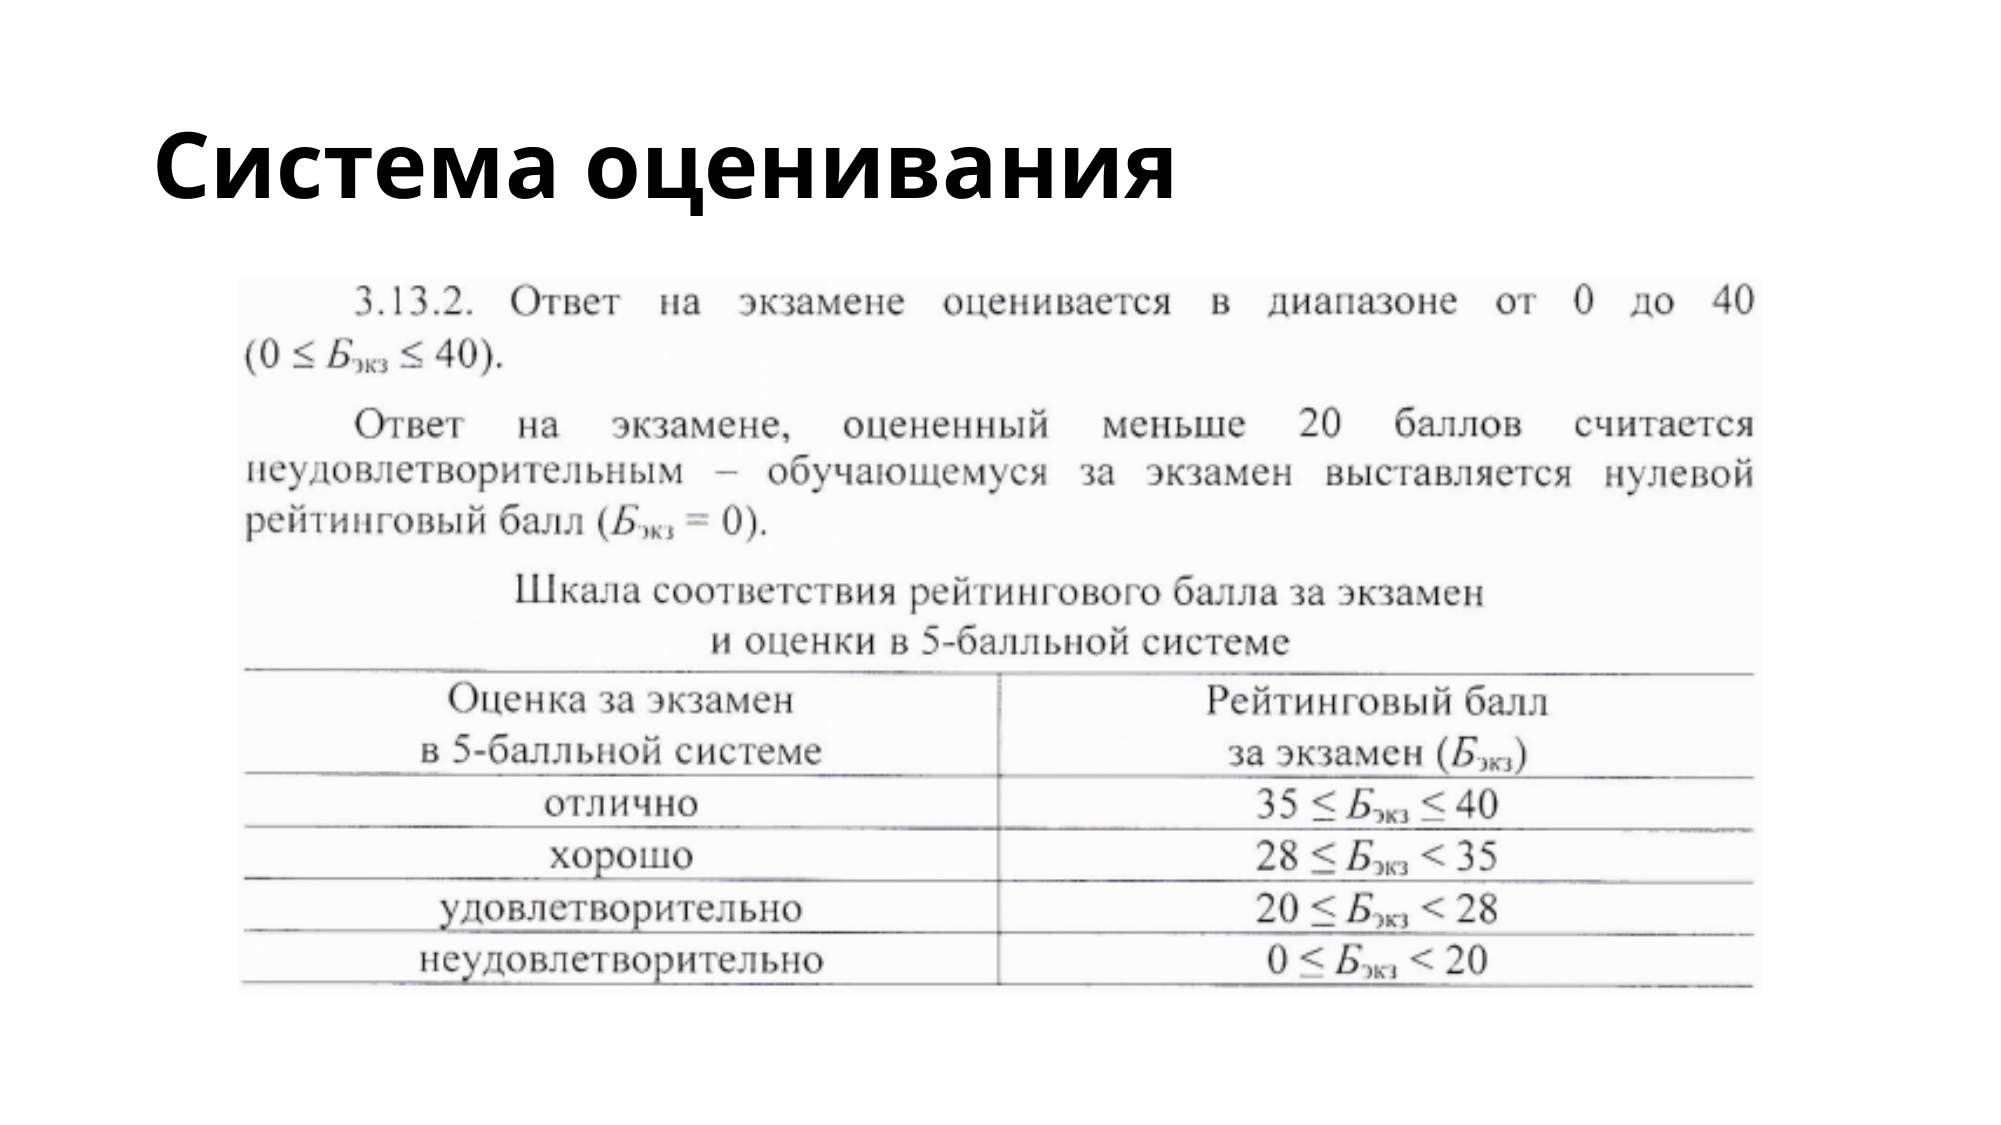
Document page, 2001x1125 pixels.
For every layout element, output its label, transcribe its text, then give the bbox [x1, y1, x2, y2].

title Система оценивания [137, 59, 1863, 278]
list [238, 277, 1762, 993]
